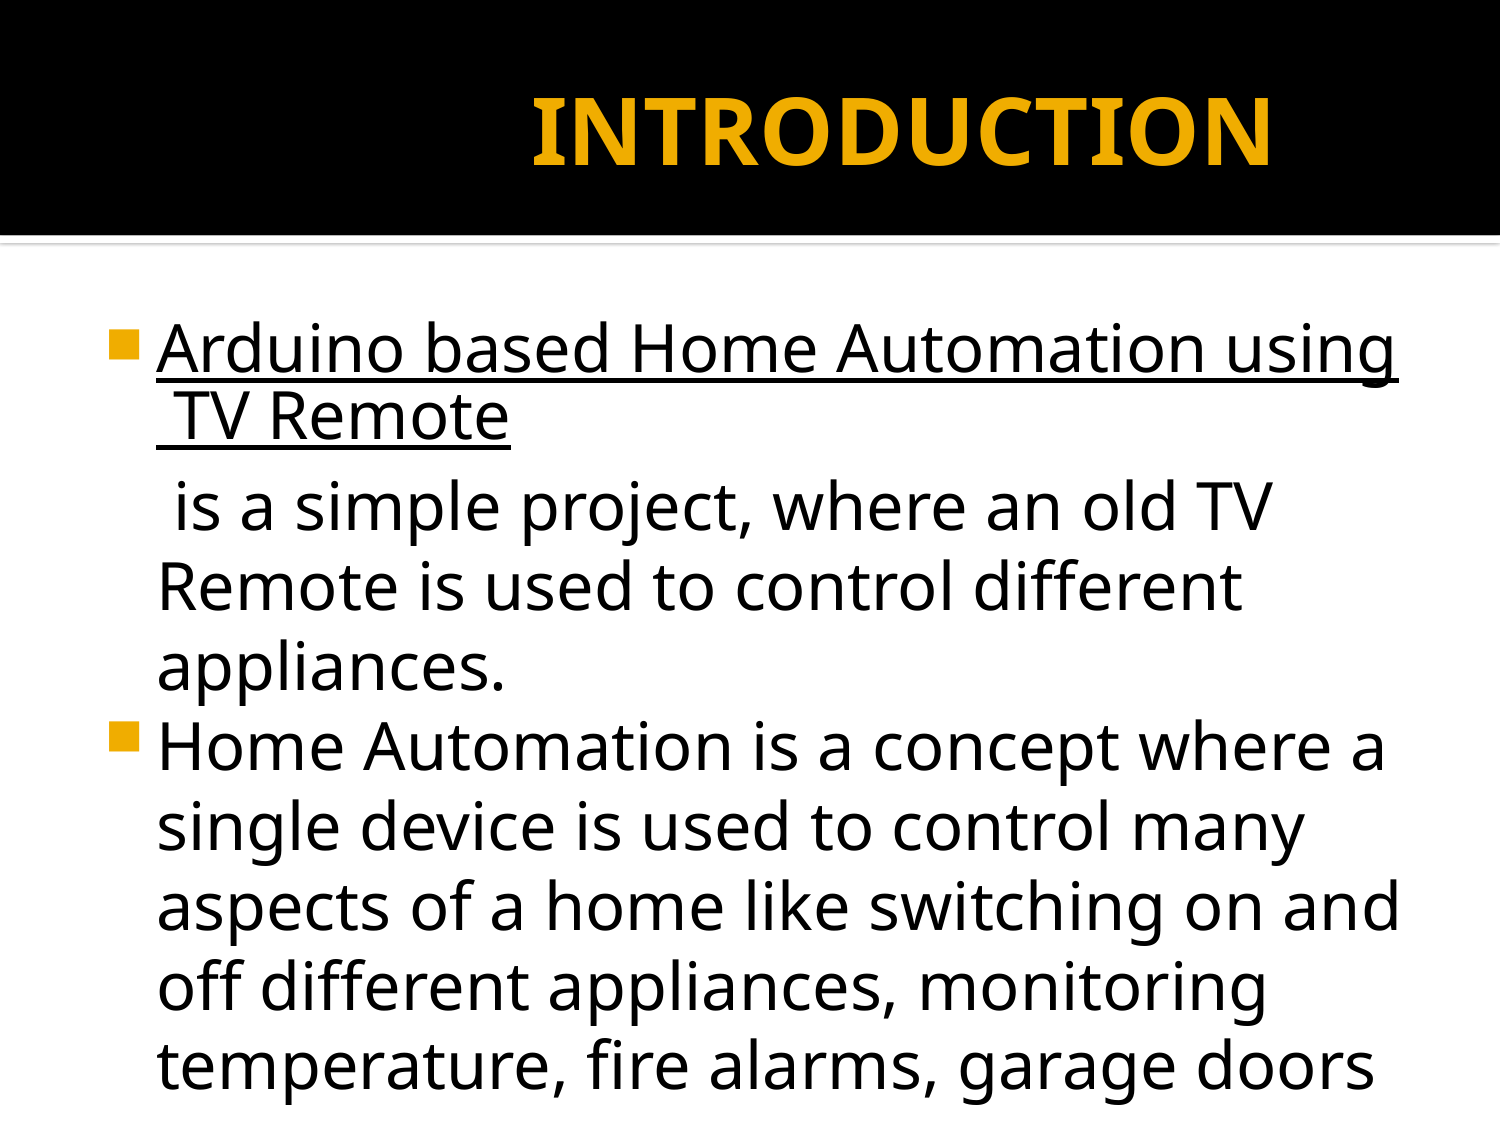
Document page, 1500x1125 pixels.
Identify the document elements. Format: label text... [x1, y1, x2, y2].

list Arduino based Home Automation using TV Remote is a simple project, where an old TV Remote is used to control different appliances. Home Automation is a concept where a single device is used to control many aspects of a home like switching on and off different appliances, monitoring temperature, fire alarms, garage doors etc [75, 291, 1425, 1050]
title INTRODUCTION [75, 25, 1425, 231]
